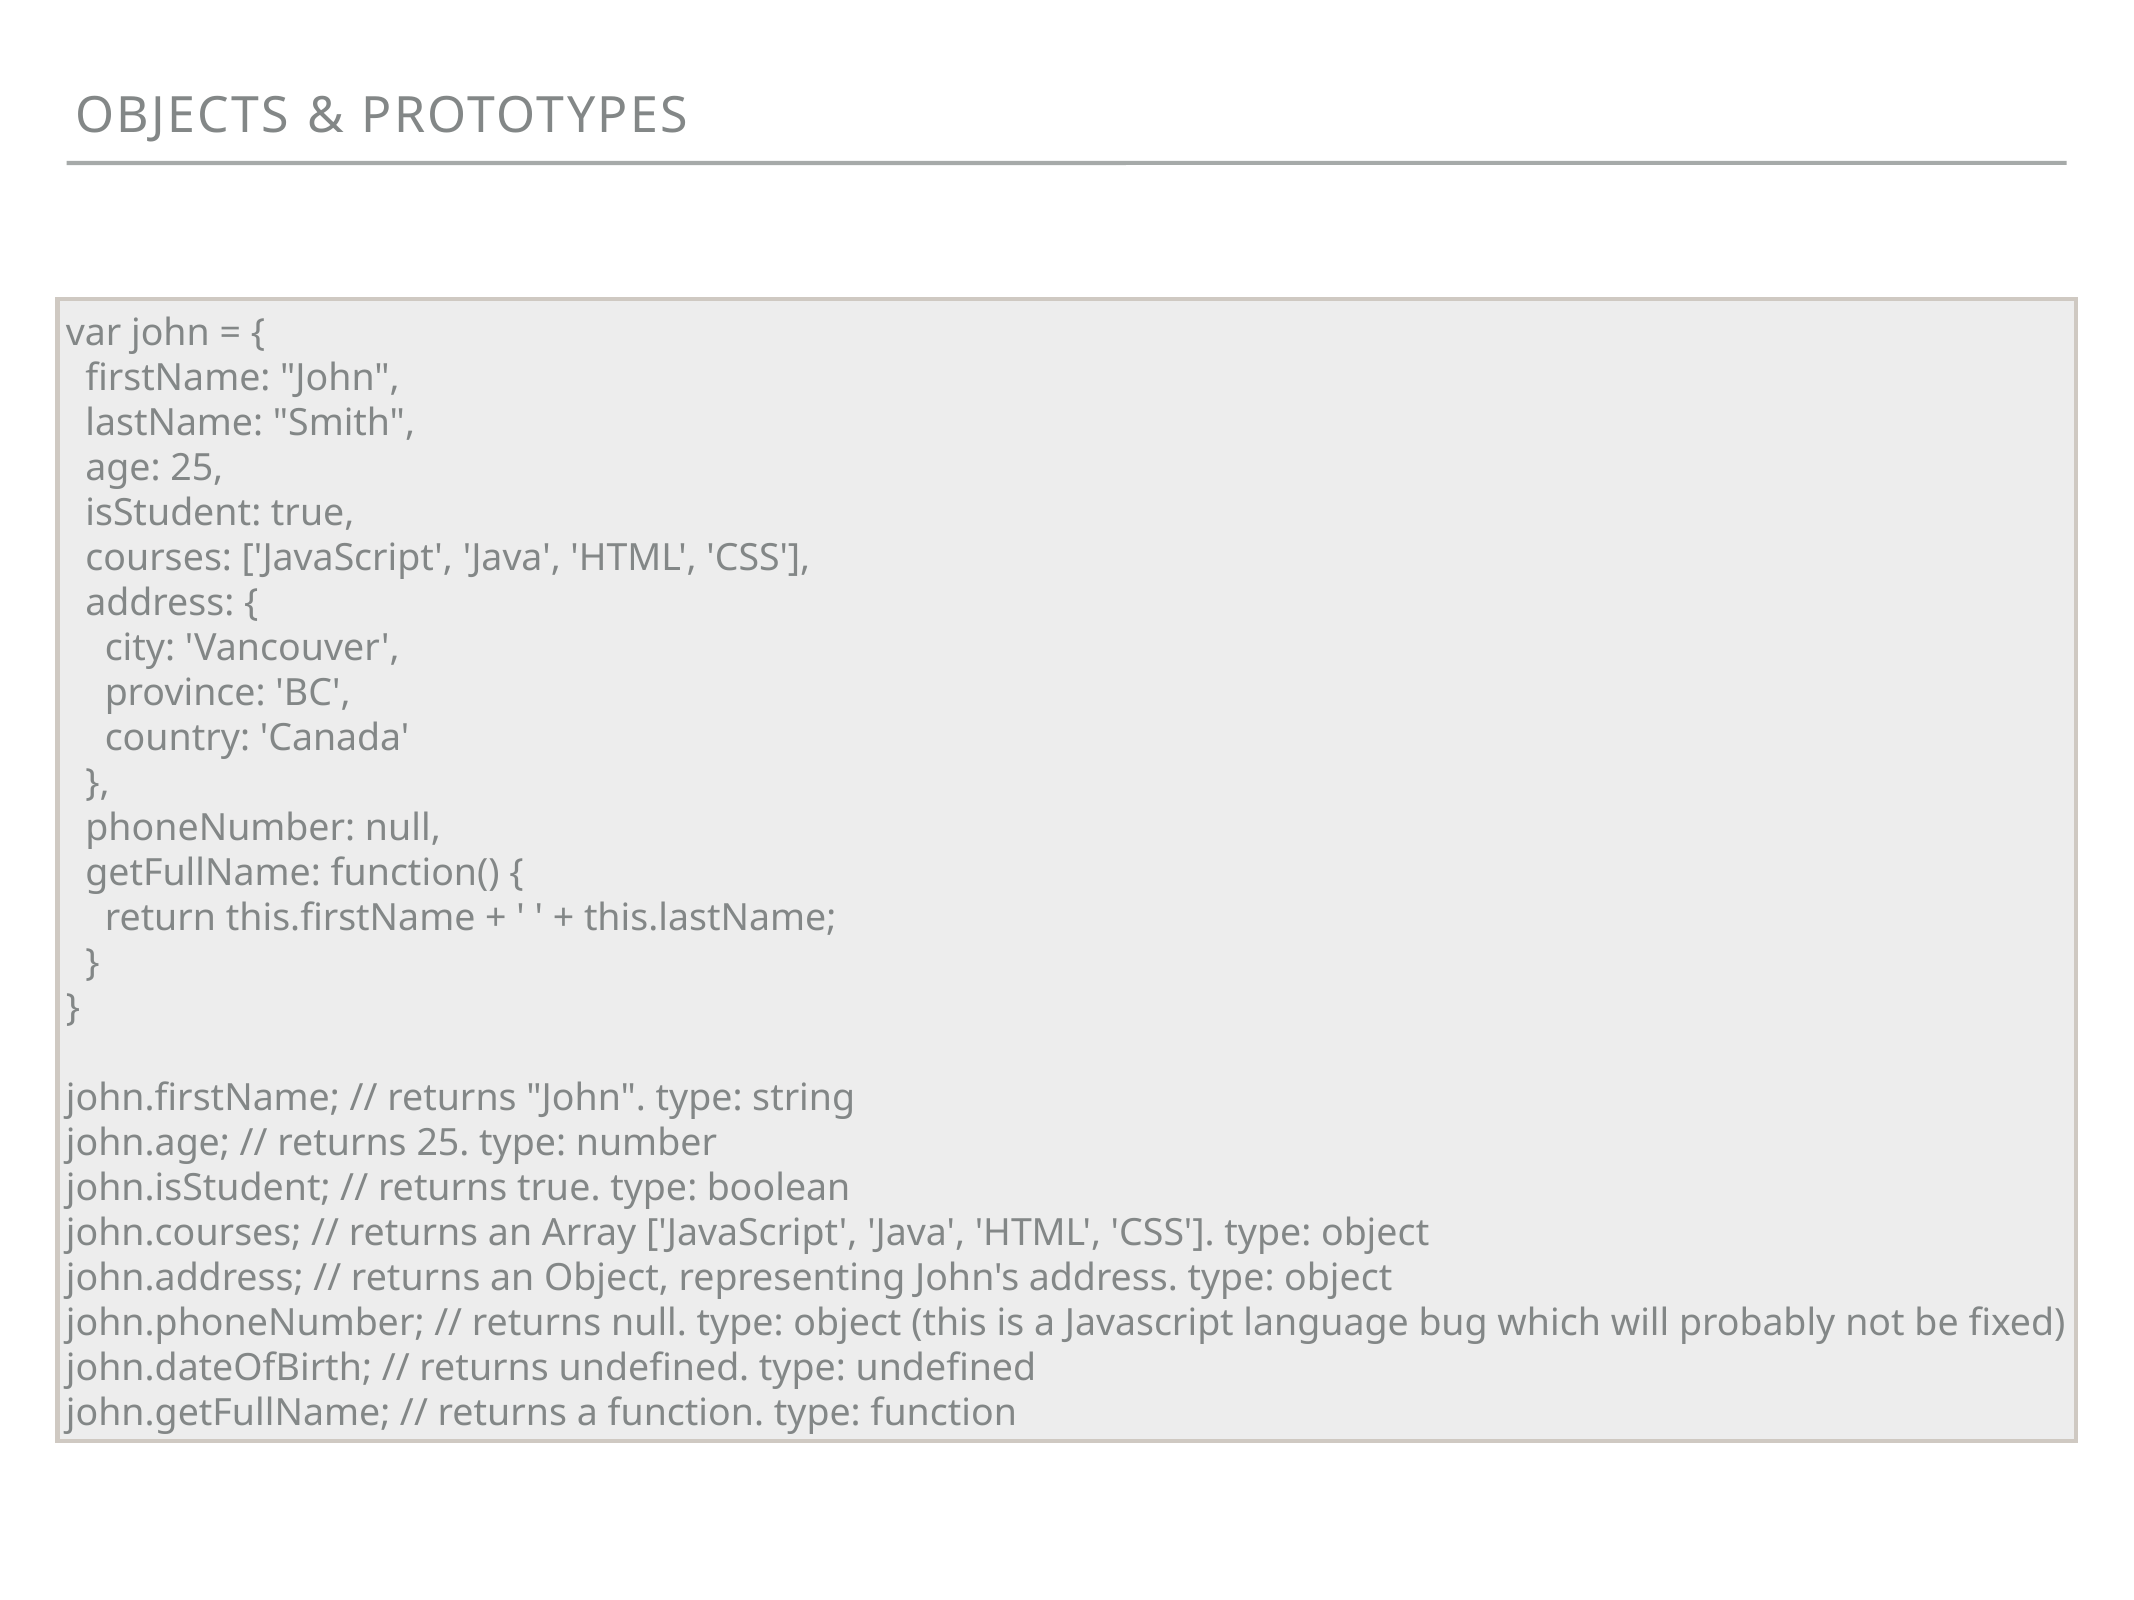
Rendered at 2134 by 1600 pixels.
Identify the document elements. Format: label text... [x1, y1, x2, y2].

list Objects & Prototypes [66, 74, 1901, 151]
text_box var john = { firstName: "John", lastName: "Smith", age: 25, isStudent: true, courses: ['JavaScript', 'Java', 'HTML', 'CSS'], address: { city: 'Vancouver', province: 'BC', country: 'Canada' }, phoneNumber: null, getFullName: function() { return this.firstName + ' ' + this.lastName; } } john.firstName; // returns "John". type: string john.age; // returns 25. type: number john.isStudent; // returns true. type: boolean john.courses; // returns an Array ['JavaScript', 'Java', 'HTML', 'CSS']. type: object john.address; // returns an Object, representing John's address. type: object john.phoneNumber; // returns null. type: object (this is a Javascript language bug which will probably not be fixed) john.dateOfBirth; // returns undefined. type: undefined john.getFullName; // returns a function. type: function [57, 299, 2076, 1441]
